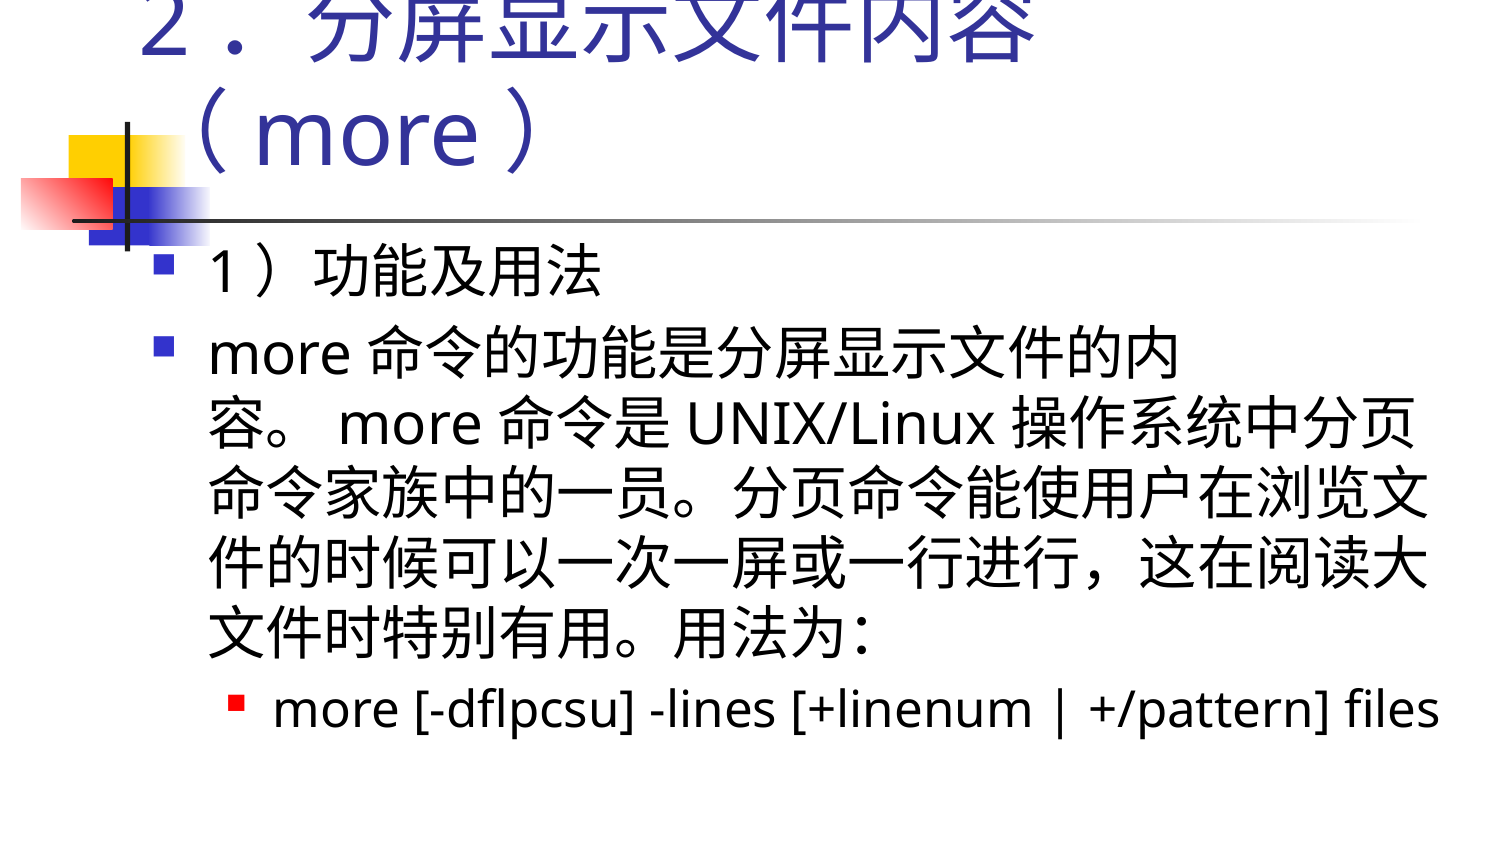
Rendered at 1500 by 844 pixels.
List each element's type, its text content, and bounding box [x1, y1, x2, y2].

title 2．分屏显示文件内容（more） [123, 49, 1462, 192]
list 1）功能及用法 more命令的功能是分屏显示文件的内容。more命令是UNIX/Linux操作系统中分页命令家族中的一员。分页命令能使用户在浏览文件的时候可以一次一屏或一行进行，这在阅读大文件时特别有用。用法为： more [-dflpcsu] -lines [+linenum | +/pattern] files [135, 226, 1469, 768]
